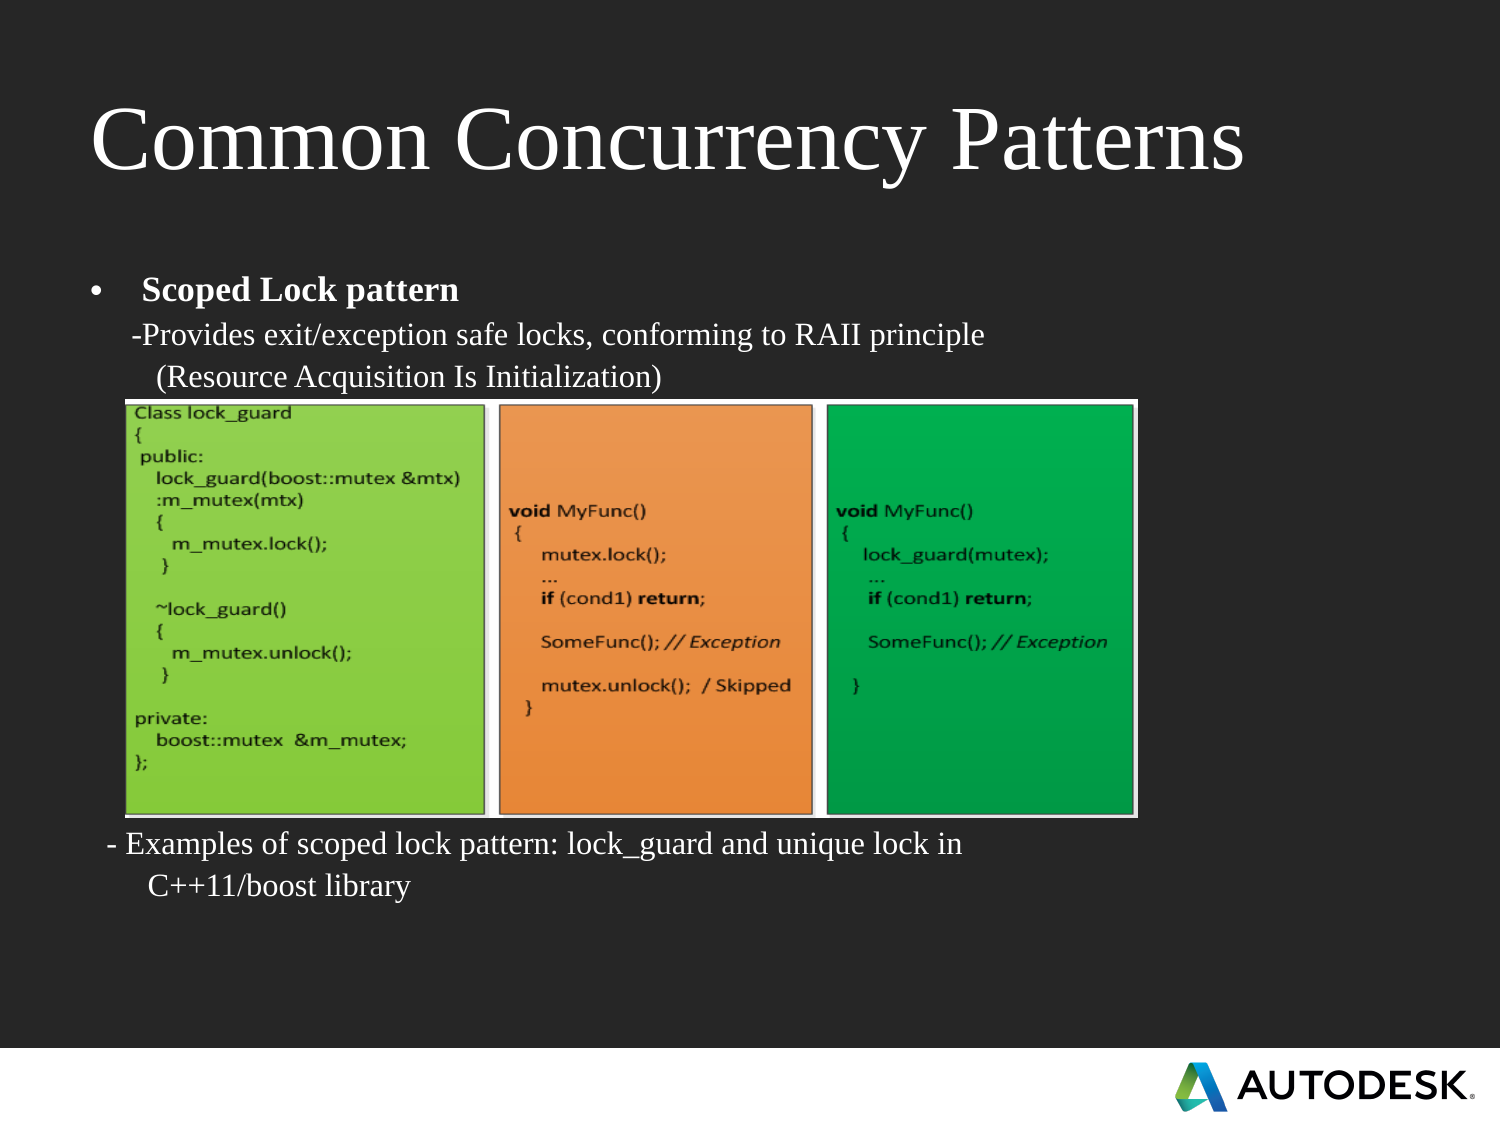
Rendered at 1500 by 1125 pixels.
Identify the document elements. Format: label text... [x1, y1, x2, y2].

title Common Concurrency Patterns [75, 45, 1425, 233]
picture [1175, 1062, 1475, 1112]
picture [124, 399, 1138, 818]
list Scoped Lock pattern -Provides exit/exception safe locks, conforming to RAII principle (Resource Acquisition Is Initialization) - Examples of scoped lock pattern: lock_guard and unique lock in C++11/boost library [75, 262, 1425, 1005]
